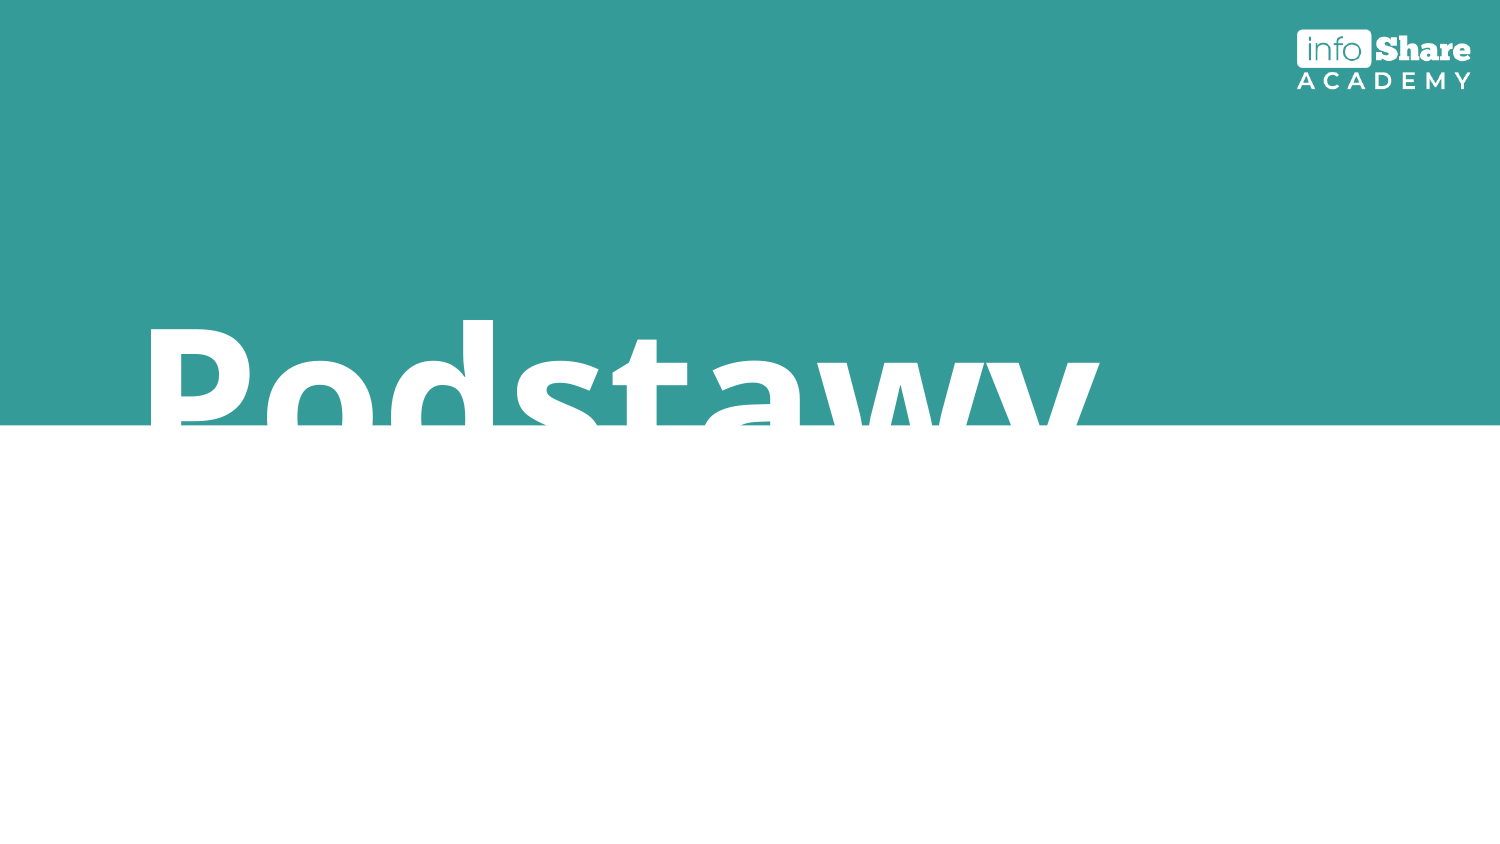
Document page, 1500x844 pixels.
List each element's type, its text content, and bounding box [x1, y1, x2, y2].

picture [1267, 0, 1500, 119]
title Podstawy [118, 224, 1482, 415]
